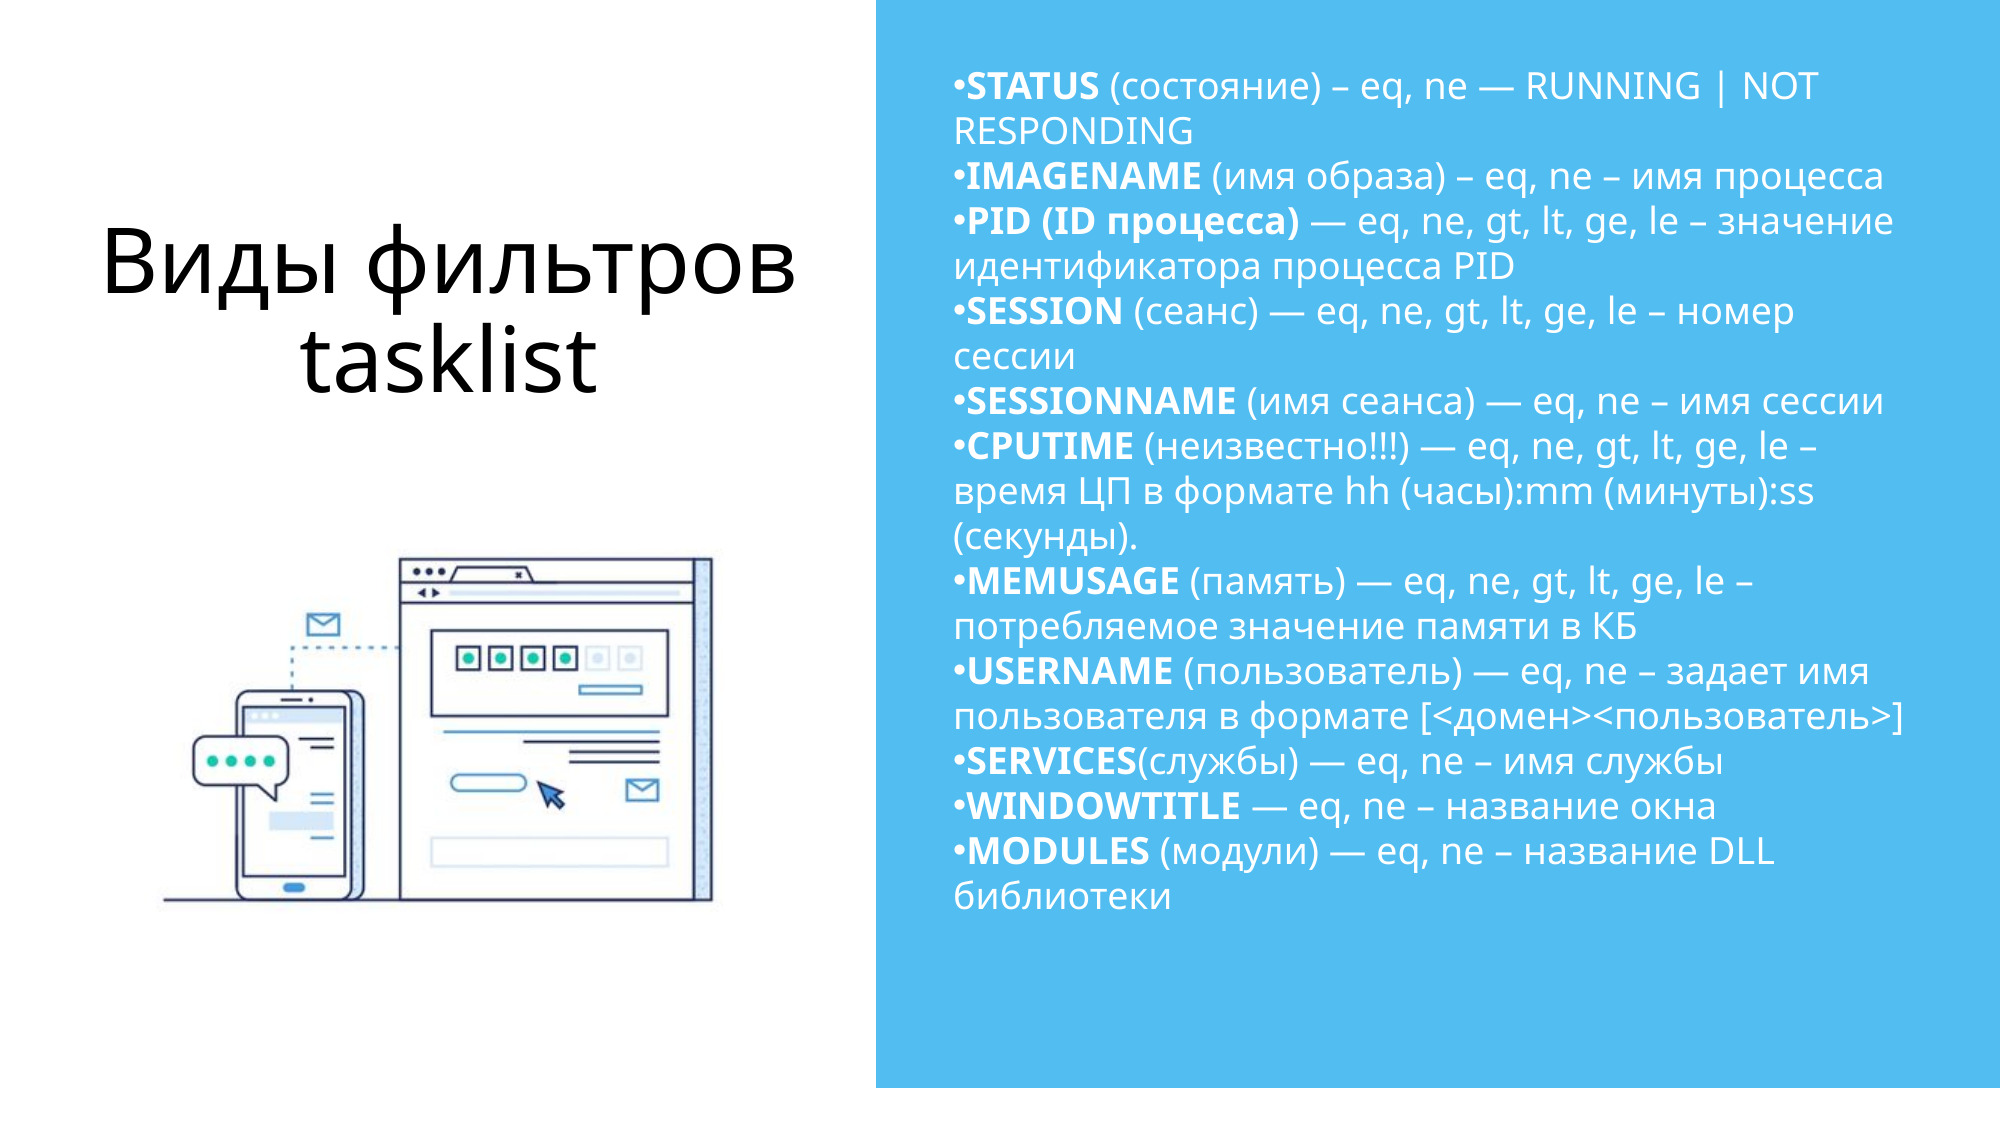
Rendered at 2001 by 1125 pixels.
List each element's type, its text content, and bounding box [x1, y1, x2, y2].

text_box Виды фильтров tasklist [76, 207, 822, 380]
picture [24, 380, 874, 1019]
text_box STATUS (состояние) – eq, ne — RUNNING | NOT RESPONDING IMAGENAME (имя образа) – eq, ne – имя процесса PID (ID процесса) — eq, ne, gt, lt, ge, le – значение идентификатора процесса PID SESSION (сеанс) — eq, ne, gt, lt, ge, le – номер сессии SESSIONNAME (имя сеанса) — eq, ne – имя сессии CPUTIME (неизвестно!!!) — eq, ne, gt, lt, ge, le – время ЦП в формате hh (часы):mm (минуты):ss (секунды). MEMUSAGE (память) — eq, ne, gt, lt, ge, le – потребляемое значение памяти в КБ USERNAME (пользователь) — eq, ne – задает имя пользователя в формате [<домен><пользователь>] SERVICES(службы) — eq, ne – имя службы WINDOWTITLE — eq, ne – название окна MODULES (модули) — eq, ne – название DLL библиотеки [938, 55, 1939, 925]
text_box [876, 0, 2000, 1088]
